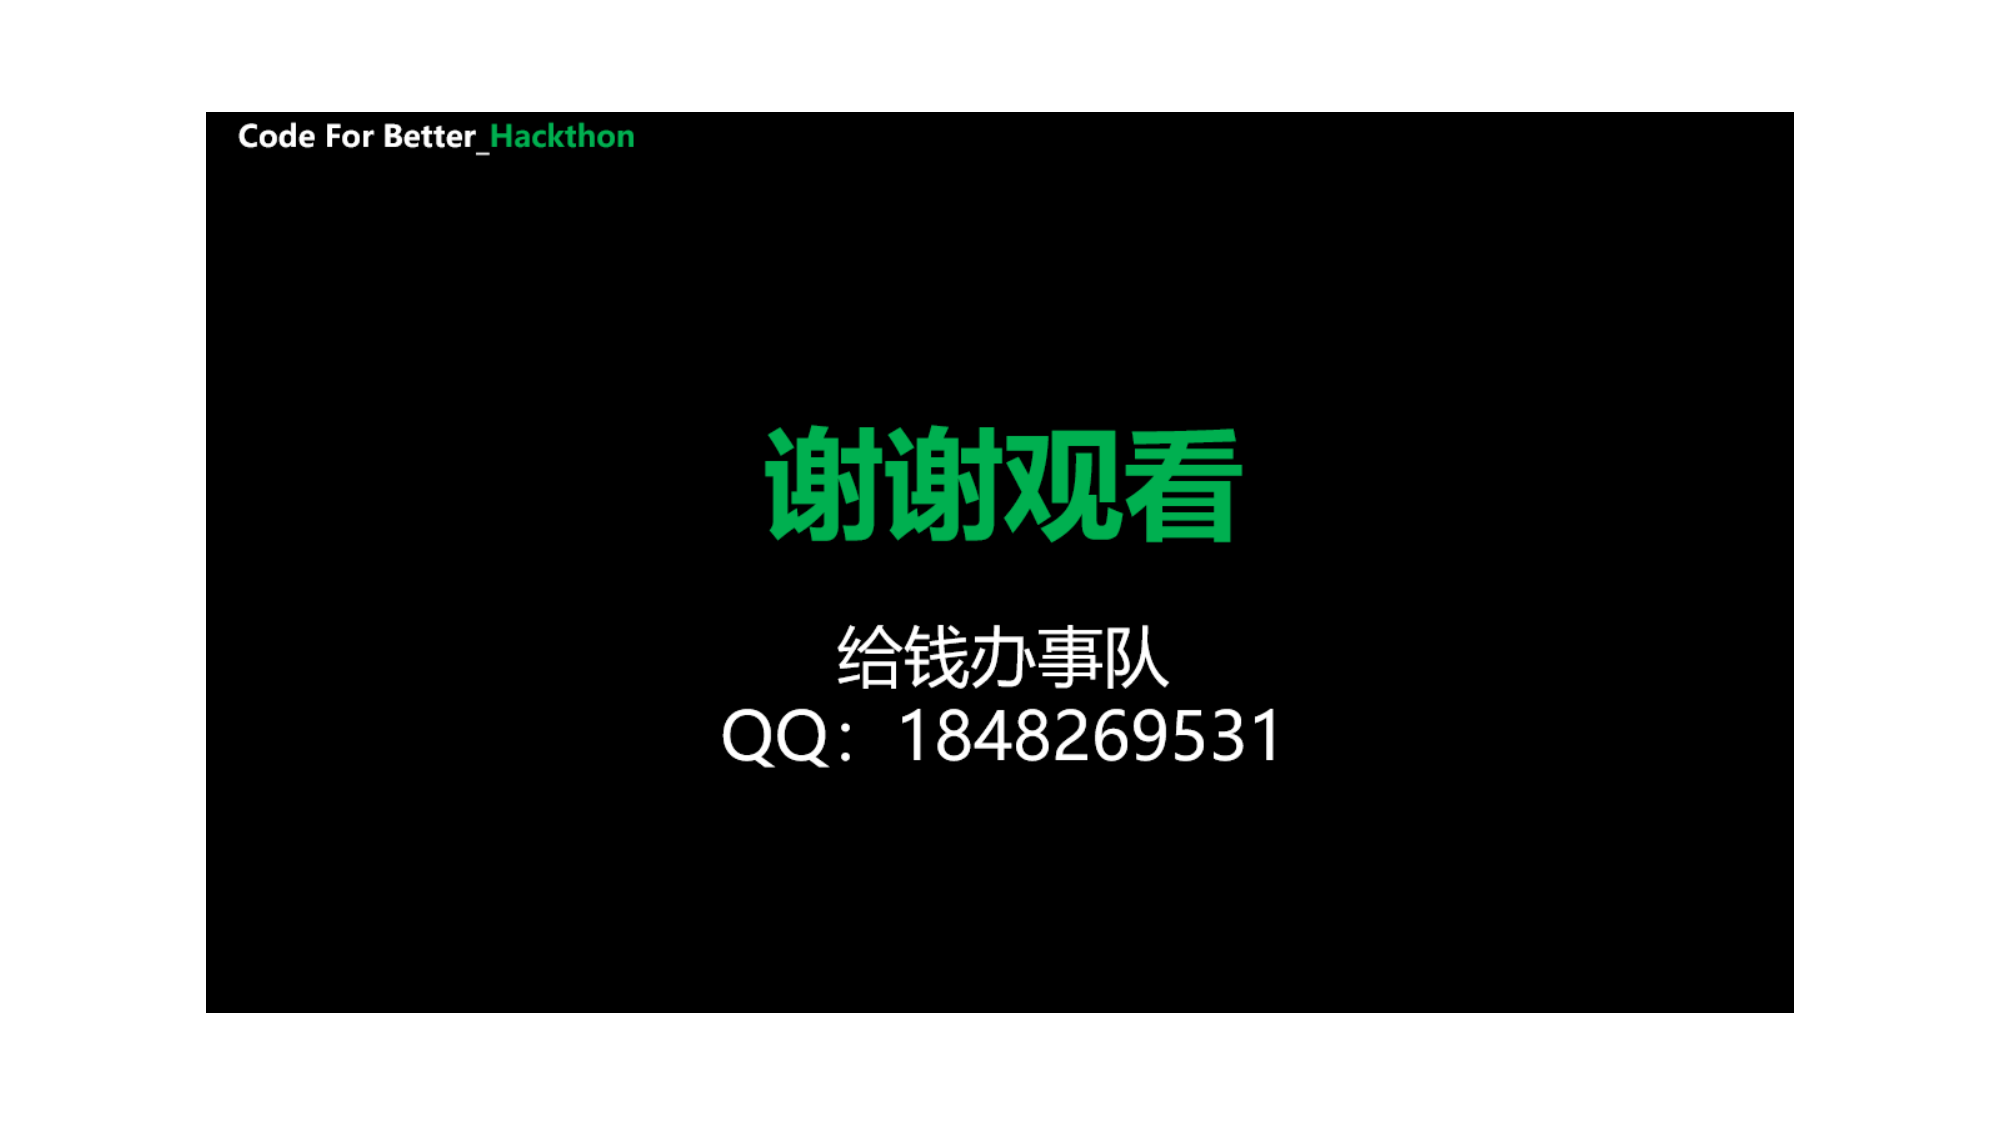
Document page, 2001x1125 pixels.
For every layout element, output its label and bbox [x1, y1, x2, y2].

picture [206, 112, 1794, 1013]
